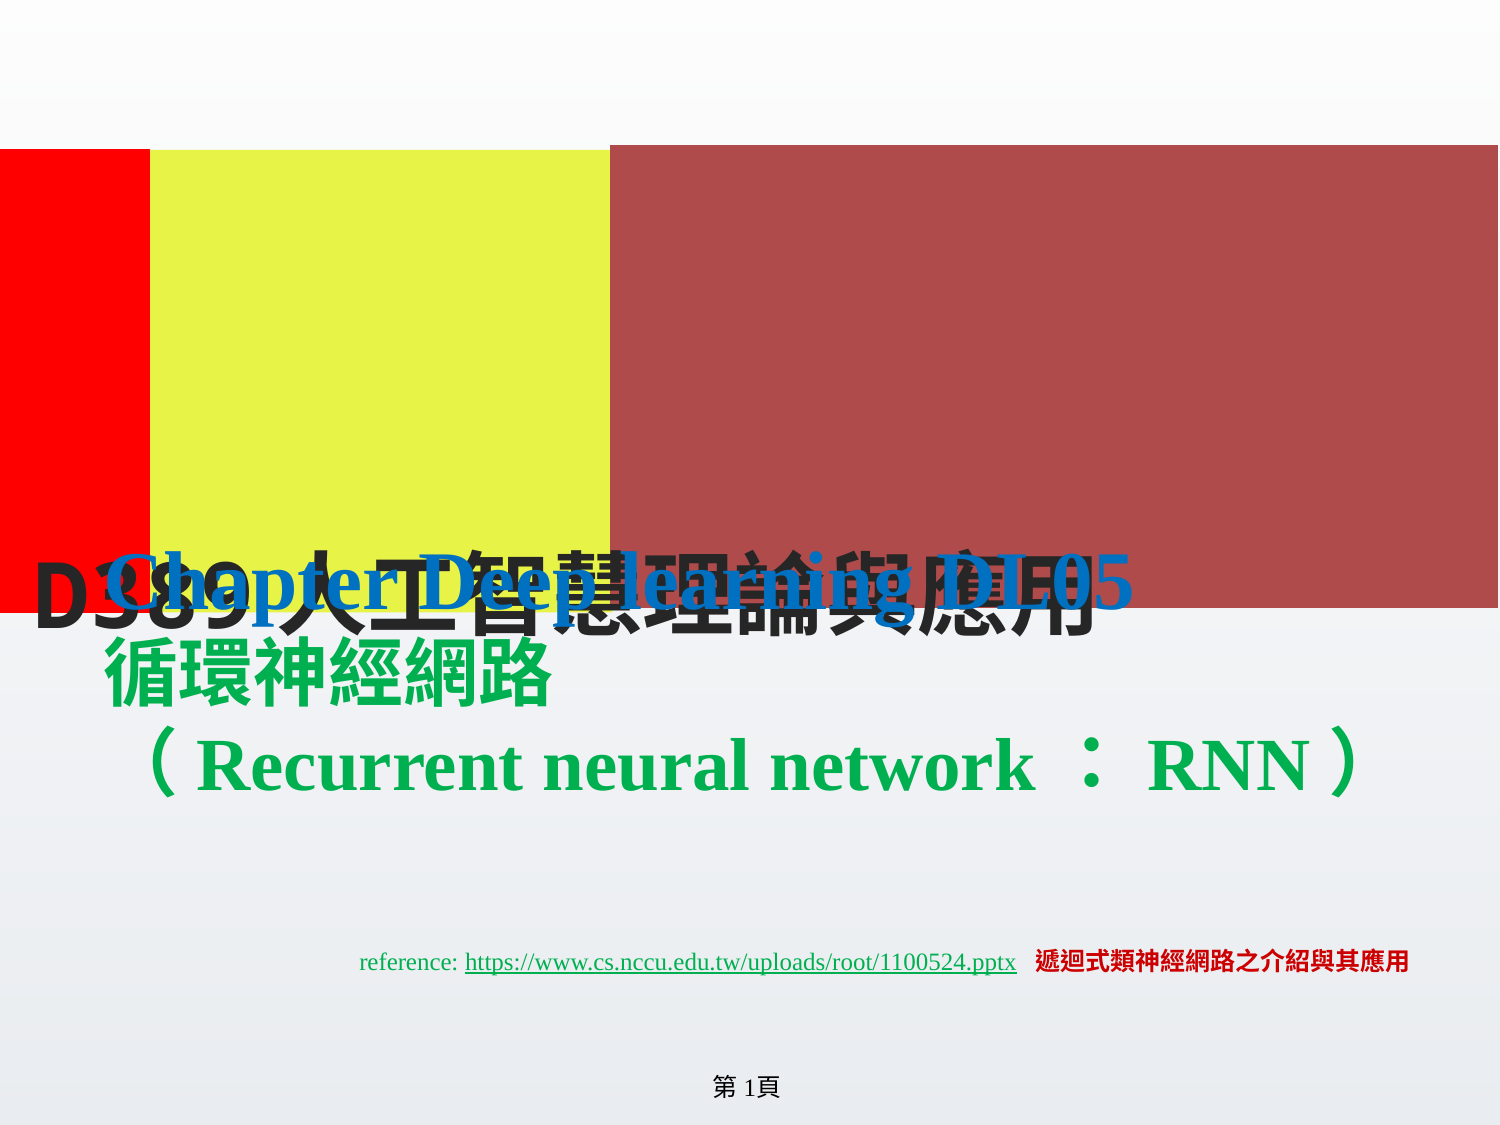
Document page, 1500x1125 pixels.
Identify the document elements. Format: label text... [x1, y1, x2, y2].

text_box D389人工智慧理論與應用 [19, 529, 1117, 654]
title Chapter Deep learning DL05 循環神經網路 （Recurrent neural network：RNN） reference: https://www.cs.nccu.edu.tw/uploads/root/1100524.pptx 遞迴式類神經網路之介紹與其應用 [88, 727, 1471, 1094]
picture [0, 149, 150, 613]
